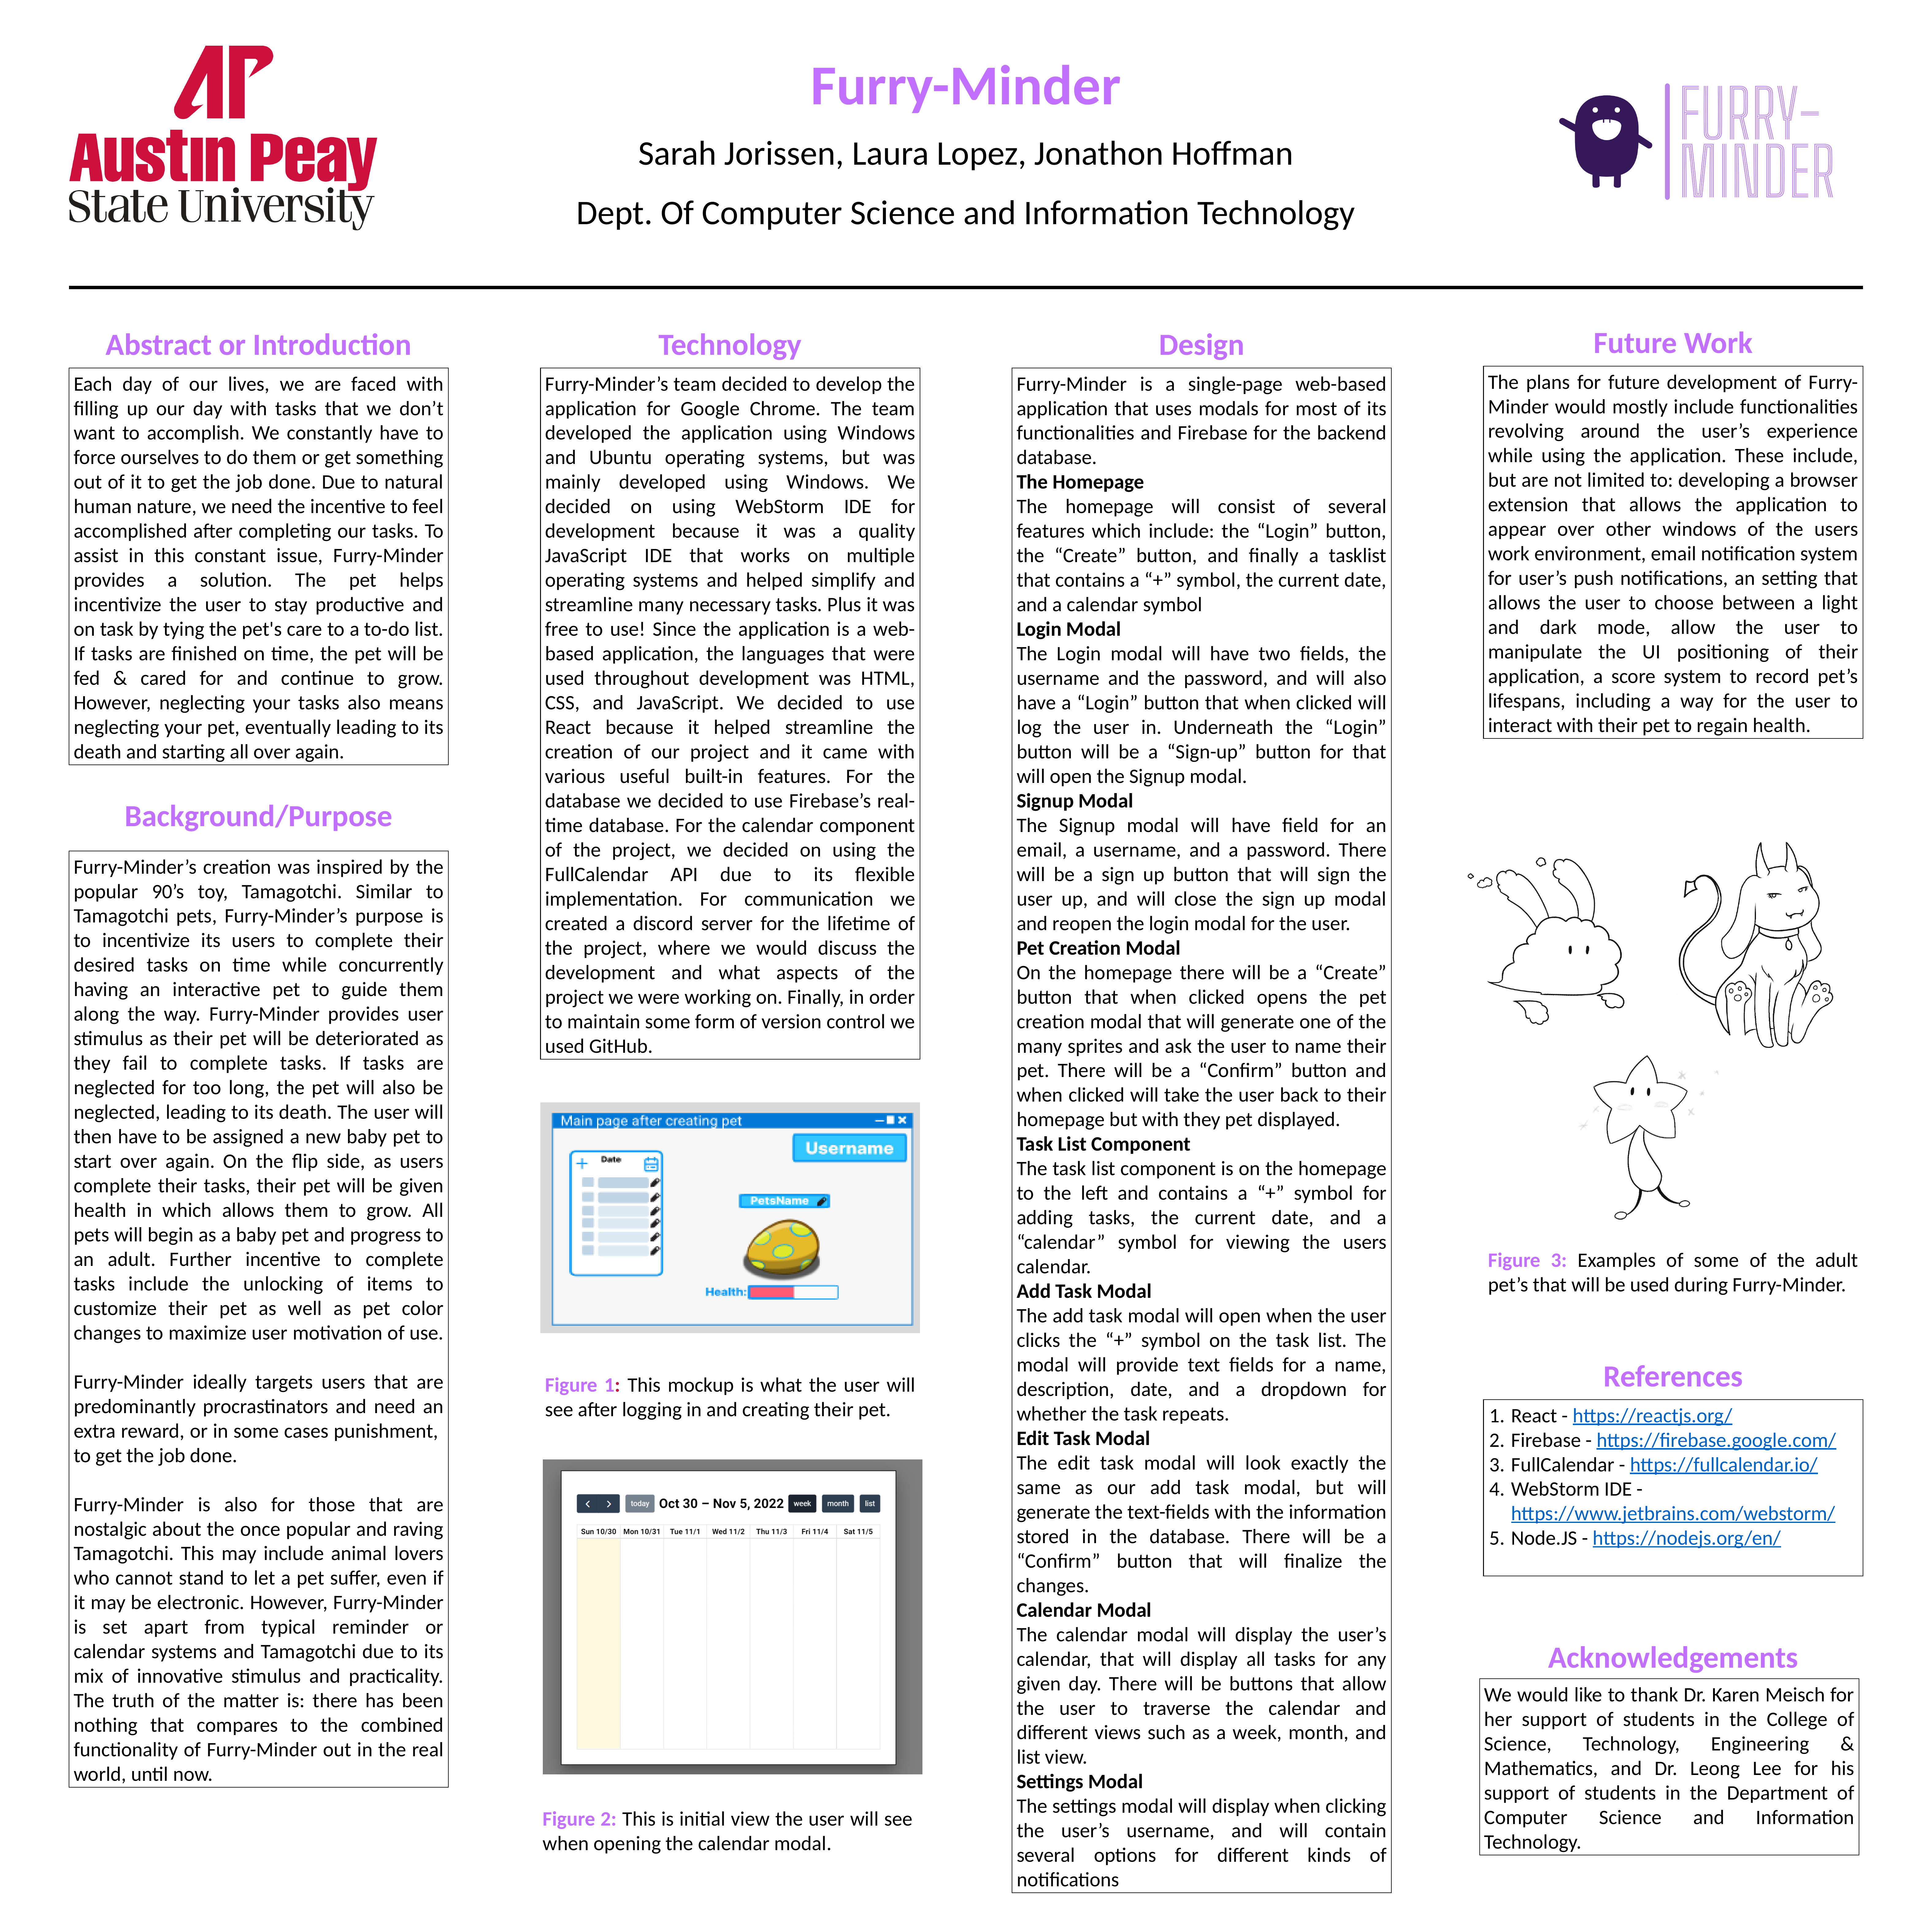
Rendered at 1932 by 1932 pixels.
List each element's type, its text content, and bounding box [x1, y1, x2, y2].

text_box Future Work [1483, 320, 1863, 362]
text_box We would like to thank Dr. Karen Meisch for her support of students in the College of Science, Technology, Engineering & Mathematics, and Dr. Leong Lee for his support of students in the Department of Computer Science and Information Technology. [1479, 1679, 1859, 1855]
text_box Figure 1: This mockup is what the user will see after logging in and creating their pet. [540, 1369, 920, 1423]
picture [1439, 838, 1864, 1240]
text_box The plans for future development of Furry-Minder would mostly include functionalities revolving around the user’s experience while using the application. These include, but are not limited to: developing a browser extension that allows the application to appear over other windows of the users work environment, email notification system for user’s push notifications, an setting that allows the user to choose between a light and dark mode, allow the user to manipulate the UI positioning of their application, a score system to record pet’s lifespans, including a way for the user to interact with their pet to regain health. [1483, 366, 1863, 739]
picture [69, 46, 378, 230]
text_box [0, 0, 1932, 276]
text_box Figure 3: Examples of some of the adult pet’s that will be used during Furry-Minder. [1483, 1244, 1863, 1298]
text_box Background/Purpose [69, 793, 449, 835]
text_box Acknowledgements [1483, 1635, 1863, 1676]
text_box React - https://reactjs.org/ Firebase - https://firebase.google.com/ FullCalendar - https://fullcalendar.io/ WebStorm IDE - https://www.jetbrains.com/webstorm/ Node.JS - https://nodejs.org/en/ [1483, 1399, 1863, 1576]
text_box Each day of our lives, we are faced with filling up our day with tasks that we don’t want to accomplish. We constantly have to force ourselves to do them or get something out of it to get the job done. Due to natural human nature, we need the incentive to feel accomplished after completing our tasks. To assist in this constant issue, Furry-Minder provides a solution. The pet helps incentivize the user to stay productive and on task by tying the pet's care to a to-do list. If tasks are finished on time, the pet will be fed & cared for and continue to grow. However, neglecting your tasks also means neglecting your pet, eventually leading to its death and starting all over again. [69, 368, 449, 765]
picture [543, 1459, 923, 1775]
text_box Technology [540, 322, 920, 363]
picture [1513, 3, 1879, 280]
text_box References [1483, 1354, 1863, 1395]
text_box Figure 2: This is initial view the user will see when opening the calendar modal. [538, 1803, 918, 1857]
text_box Abstract or Introduction [69, 322, 449, 363]
text_box Furry-Minder is a single-page web-based application that uses modals for most of its functionalities and Firebase for the backend database. The Homepage The homepage will consist of several features which include: the “Login” button, the “Create” button, and finally a tasklist that contains a “+” symbol, the current date, and a calendar symbol Login Modal The Login modal will have two fields, the username and the password, and will also have a “Login” button that when clicked will log the user in. Underneath the “Login” button will be a “Sign-up” button for that will open the Signup modal. Signup Modal The Signup modal will have field for an email, a username, and a password. There will be a sign up button that will sign the user up, and will close the sign up modal and reopen the login modal for the user. Pet Creation Modal On the homepage there will be a “Create” button that when clicked opens the pet creation modal that will generate one of the many sprites and ask the user to name their pet. There will be a “Confirm” button and when clicked will take the user back to their homepage but with they pet displayed. Task List Component The task list component is on the homepage to the left and contains a “+” symbol for adding tasks, the current date, and a “calendar” symbol for viewing the users calendar. Add Task Modal The add task modal will open when the user clicks the “+” symbol on the task list. The modal will provide text fields for a name, description, date, and a dropdown for whether the task repeats. Edit Task Modal The edit task modal will look exactly the same as our add task modal, but will generate the text-fields with the information stored in the database. There will be a “Confirm” button that will finalize the changes. Calendar Modal The calendar modal will display the user’s calendar, that will display all tasks for any given day. There will be buttons that allow the user to traverse the calendar and different views such as a week, month, and list view. Settings Modal The settings modal will display when clicking the user’s username, and will contain several options for different kinds of notifications [1012, 368, 1392, 1893]
text_box Furry-Minder’s team decided to develop the application for Google Chrome. The team developed the application using Windows and Ubuntu operating systems, but was mainly developed using Windows. We decided on using WebStorm IDE for development because it was a quality JavaScript IDE that works on multiple operating systems and helped simplify and streamline many necessary tasks. Plus it was free to use! Since the application is a web-based application, the languages that were used throughout development was HTML, CSS, and JavaScript. We decided to use React because it helped streamline the creation of our project and it came with various useful built-in features. For the database we decided to use Firebase’s real-time database. For the calendar component of the project, we decided on using the FullCalendar API due to its flexible implementation. For communication we created a discord server for the lifetime of the project, where we would discuss the development and what aspects of the project we were working on. Finally, in order to maintain some form of version control we used GitHub. [540, 368, 920, 1059]
picture [540, 1102, 920, 1333]
text_box Design [1012, 322, 1392, 363]
text_box Furry-Minder’s creation was inspired by the popular 90’s toy, Tamagotchi. Similar to Tamagotchi pets, Furry-Minder’s purpose is to incentivize its users to complete their desired tasks on time while concurrently having an interactive pet to guide them along the way. Furry-Minder provides user stimulus as their pet will be deteriorated as they fail to complete tasks. If tasks are neglected for too long, the pet will also be neglected, leading to its death. The user will then have to be assigned a new baby pet to start over again. On the flip side, as users complete their tasks, their pet will be given health in which allows them to grow. All pets will begin as a baby pet and progress to an adult. Further incentive to complete tasks include the unlocking of items to customize their pet as well as pet color changes to maximize user motivation of use. Furry-Minder ideally targets users that are predominantly procrastinators and need an extra reward, or in some cases punishment, to get the job done. Furry-Minder is also for those that are nostalgic about the once popular and raving Tamagotchi. This may include animal lovers who cannot stand to let a pet suffer, even if it may be electronic. However, Furry-Minder is set apart from typical reminder or calendar systems and Tamagotchi due to its mix of innovative stimulus and practicality. The truth of the matter is: there has been nothing that compares to the combined functionality of Furry-Minder out in the real world, until now. [69, 851, 449, 1788]
